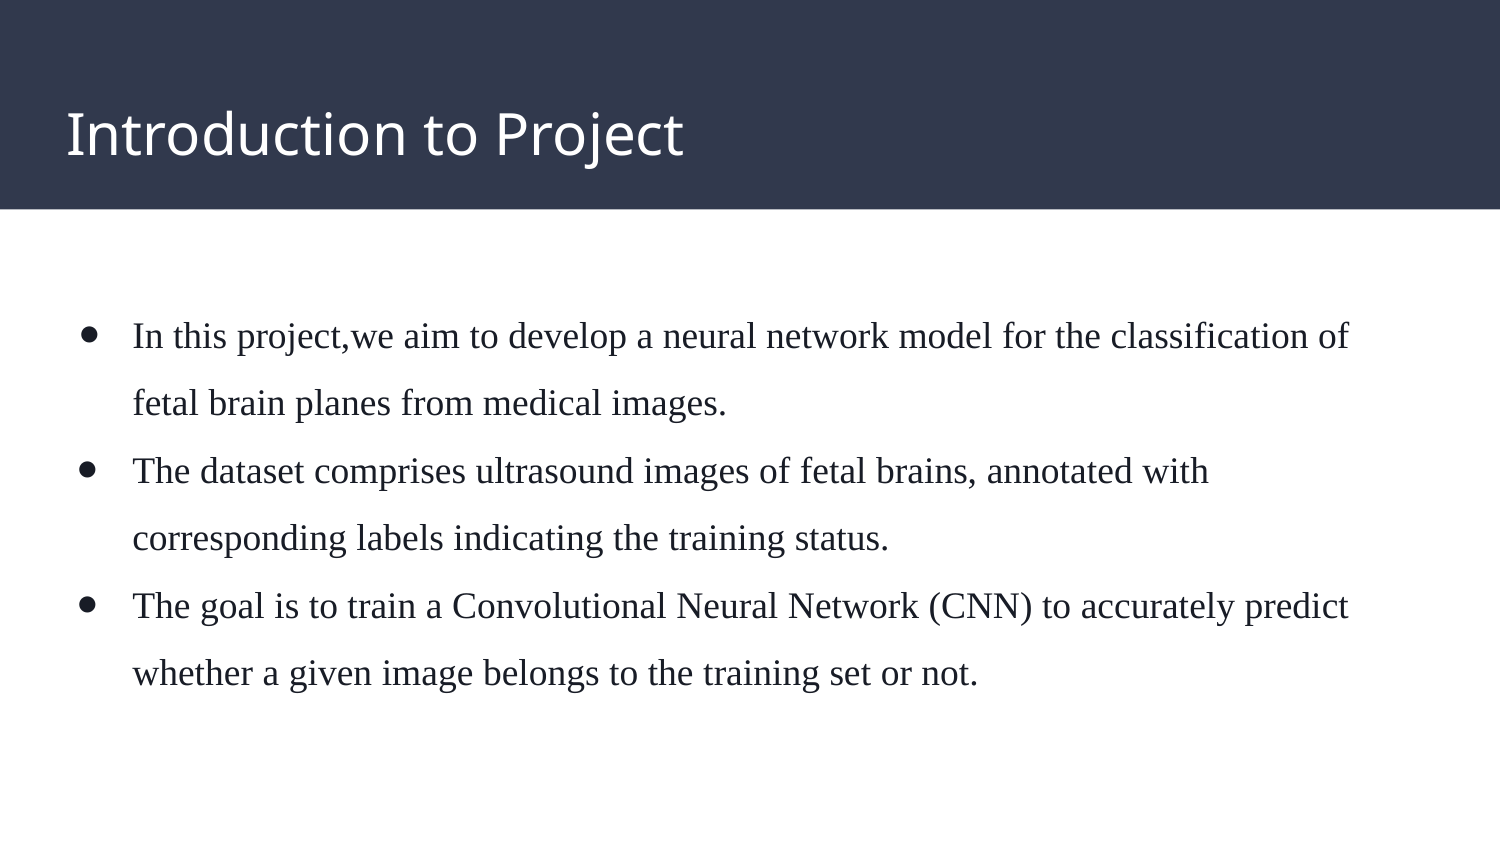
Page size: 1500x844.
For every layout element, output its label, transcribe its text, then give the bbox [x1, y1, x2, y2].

list In this project,we aim to develop a neural network model for the classification of fetal brain planes from medical images. The dataset comprises ultrasound images of fetal brains, annotated with corresponding labels indicating the training status. The goal is to train a Convolutional Neural Network (CNN) to accurately predict whether a given image belongs to the training set or not. [42, 233, 1441, 738]
title Introduction to Project [51, 82, 1449, 185]
